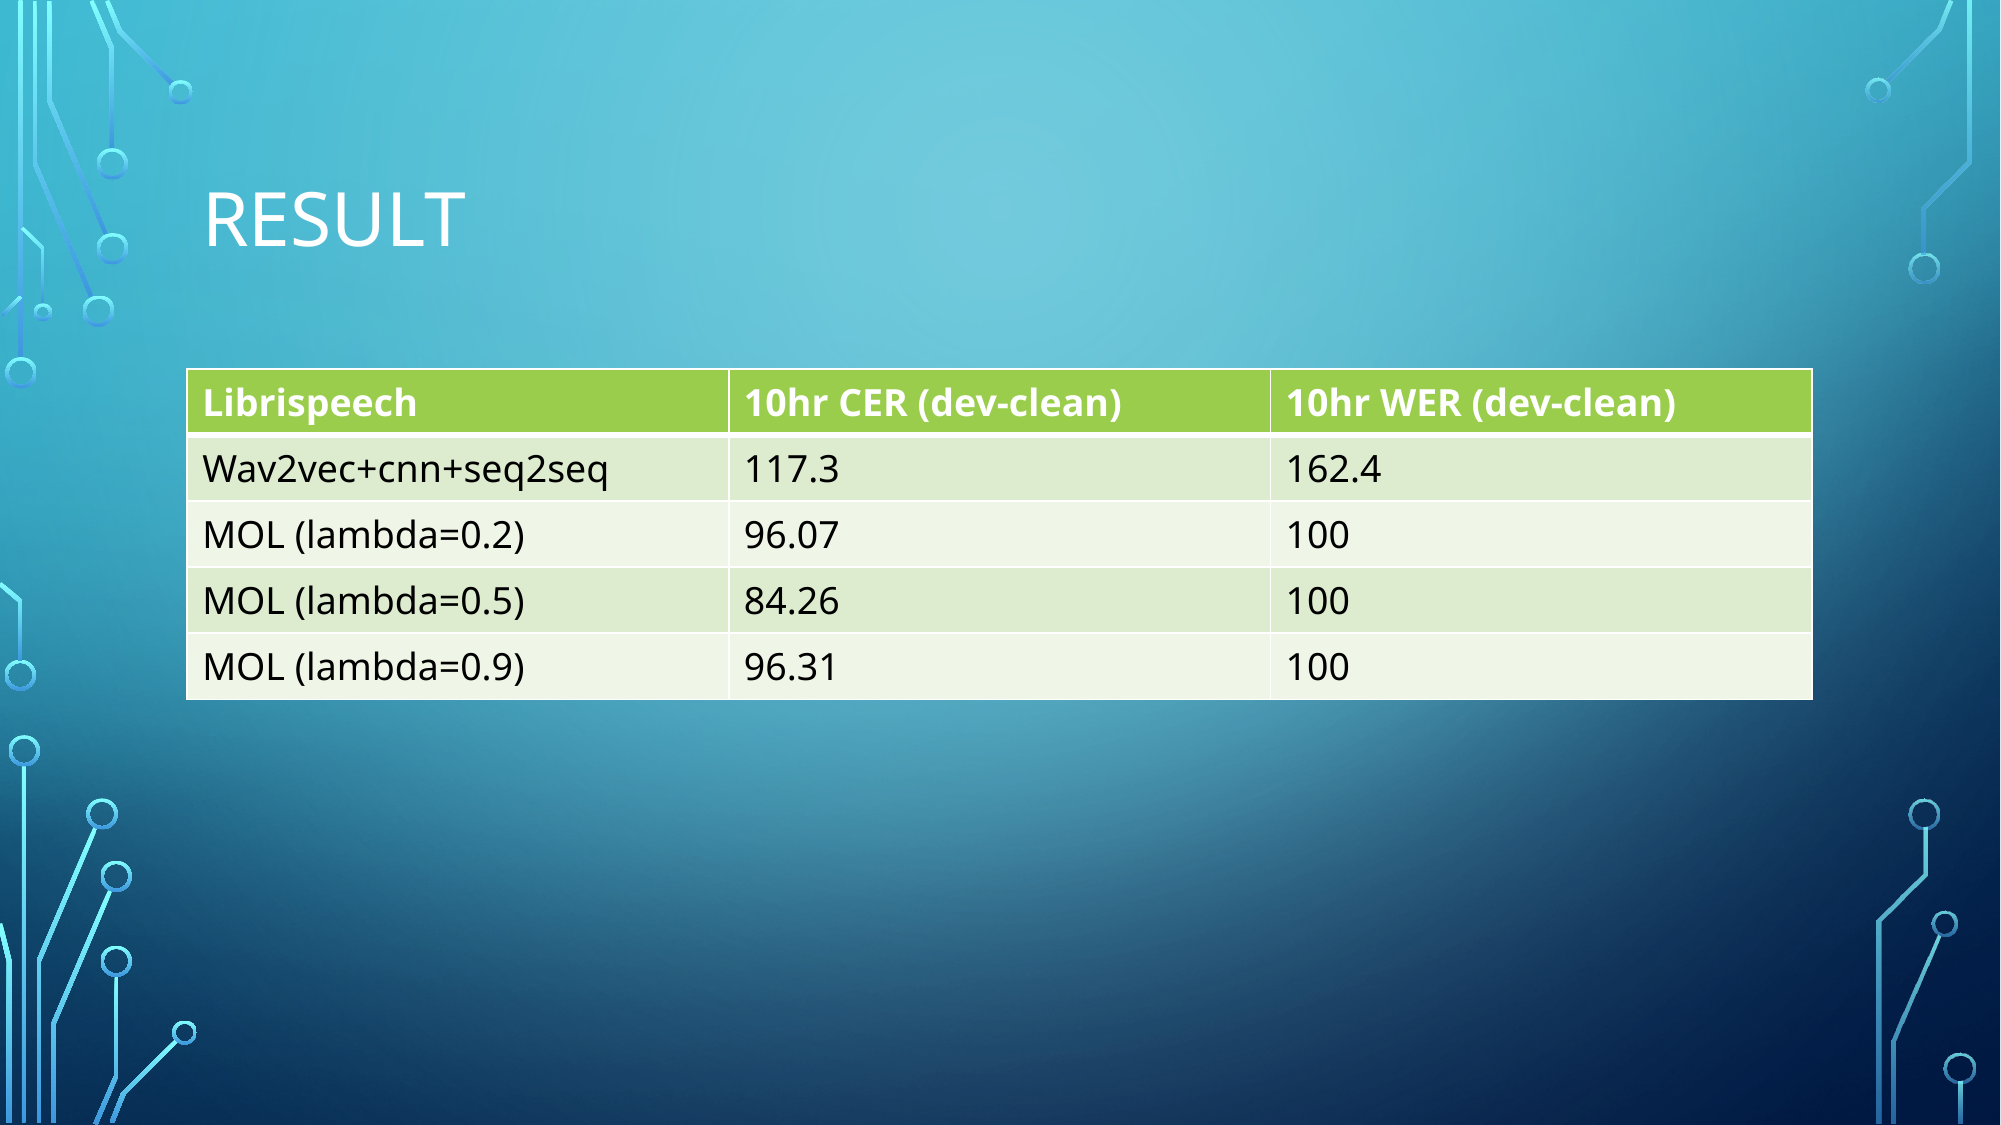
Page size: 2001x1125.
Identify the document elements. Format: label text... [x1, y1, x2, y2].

table_cell 100 [1271, 502, 1811, 566]
table_header 10hr CER (dev-clean) [730, 370, 1270, 432]
table_cell Wav2vec+cnn+seq2seq [188, 438, 728, 500]
table_cell 100 [1271, 568, 1811, 632]
table_cell MOL (lambda=0.5) [188, 568, 728, 632]
table_cell 96.31 [730, 634, 1270, 699]
table_cell 84.26 [730, 568, 1270, 632]
table_cell MOL (lambda=0.2) [188, 502, 728, 566]
table_header 10hr WER (dev-clean) [1271, 370, 1811, 432]
table_cell 96.07 [730, 502, 1270, 566]
table_cell 117.3 [730, 438, 1270, 500]
table_header Librispeech [188, 370, 728, 432]
title RESULT [187, 101, 1813, 344]
table_cell 100 [1271, 634, 1811, 699]
table_cell 162.4 [1271, 438, 1811, 500]
table_cell MOL (lambda=0.9) [188, 634, 728, 699]
